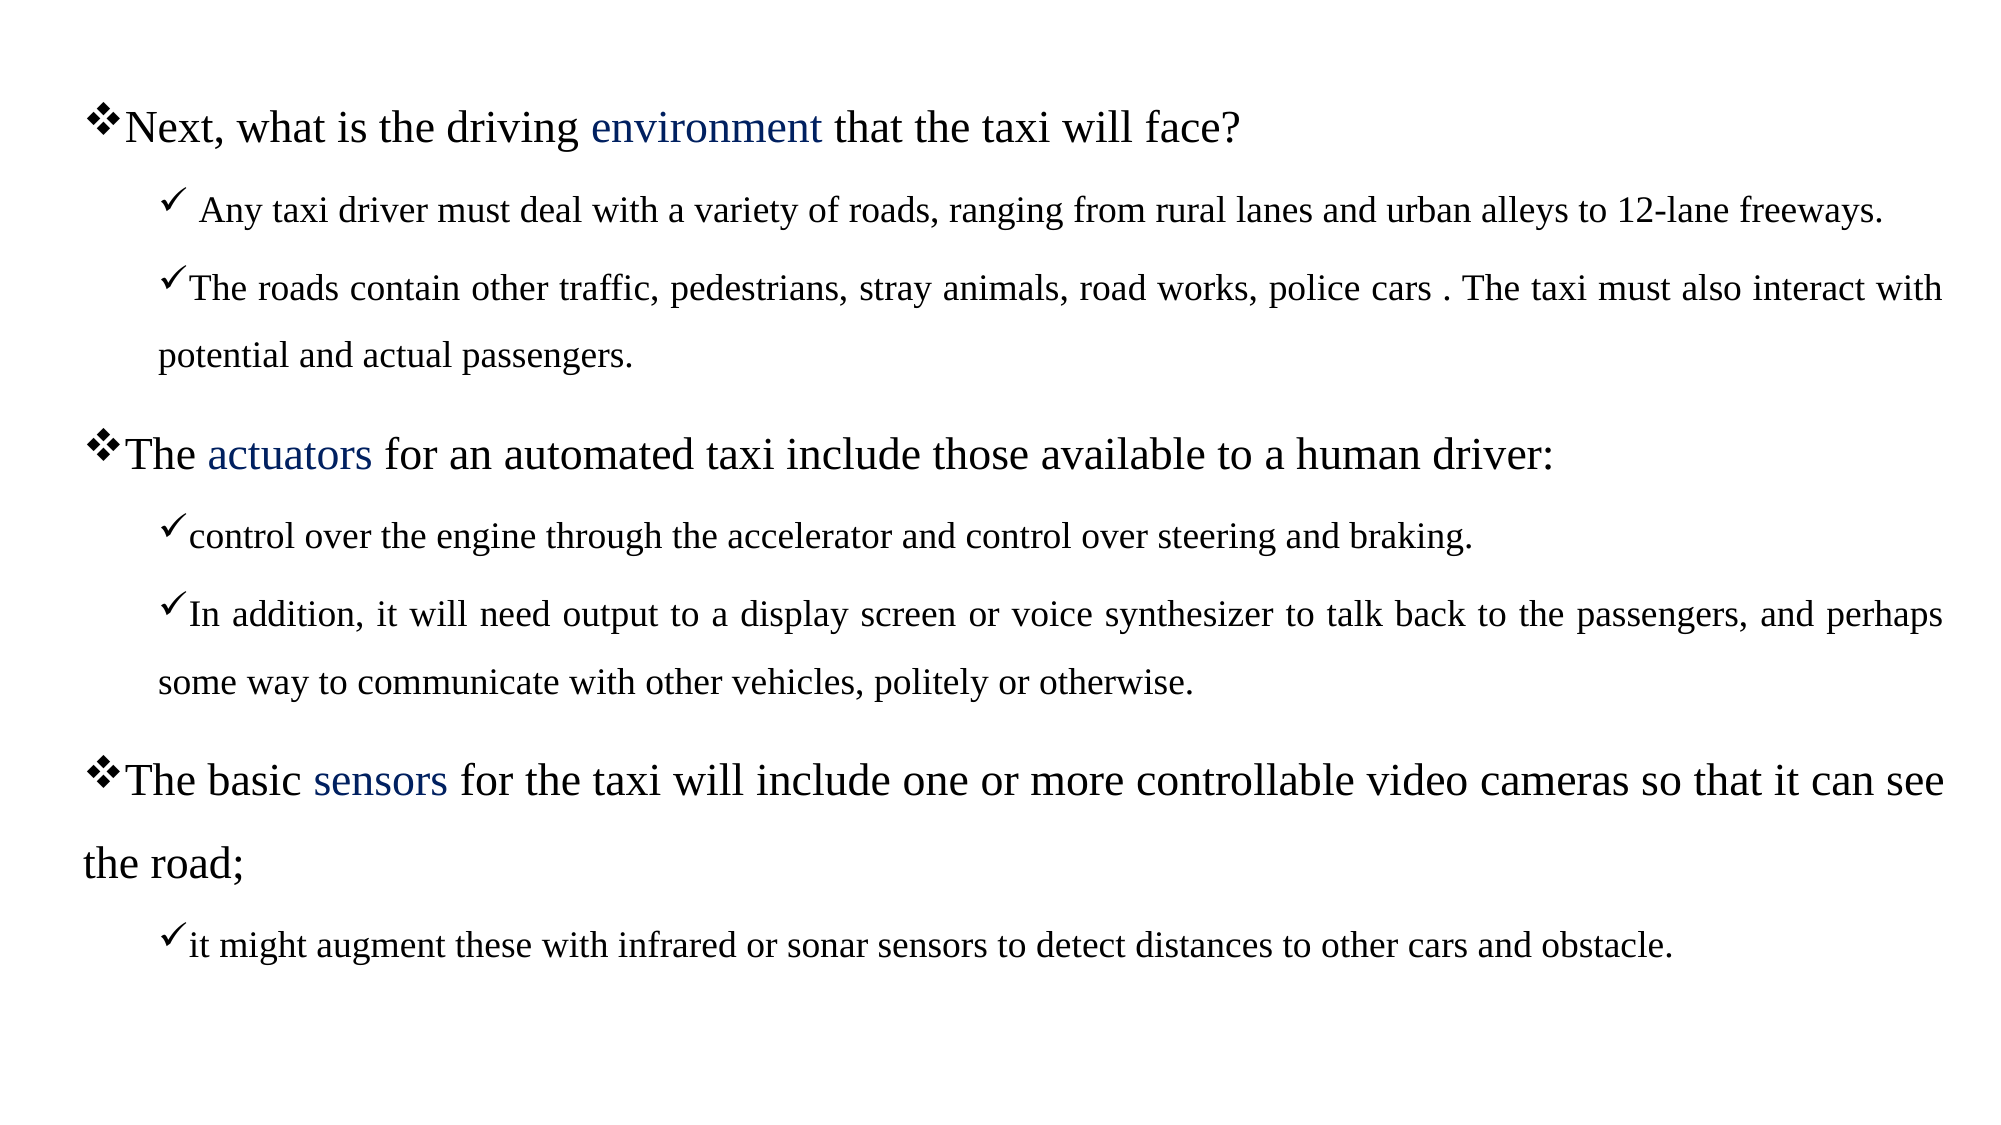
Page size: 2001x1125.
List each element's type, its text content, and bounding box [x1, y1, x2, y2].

list Next, what is the driving environment that the taxi will face? Any taxi driver must deal with a variety of roads, ranging from rural lanes and urban alleys to 12-lane freeways. The roads contain other traffic, pedestrians, stray animals, road works, police cars . The taxi must also interact with potential and actual passengers. The actuators for an automated taxi include those available to a human driver: control over the engine through the accelerator and control over steering and braking. In addition, it will need output to a display screen or voice synthesizer to talk back to the passengers, and perhaps some way to communicate with other vehicles, politely or otherwise. The basic sensors for the taxi will include one or more controllable video cameras so that it can see the road; it might augment these with infrared or sonar sensors to detect distances to other cars and obstacle. [68, 62, 1961, 1104]
